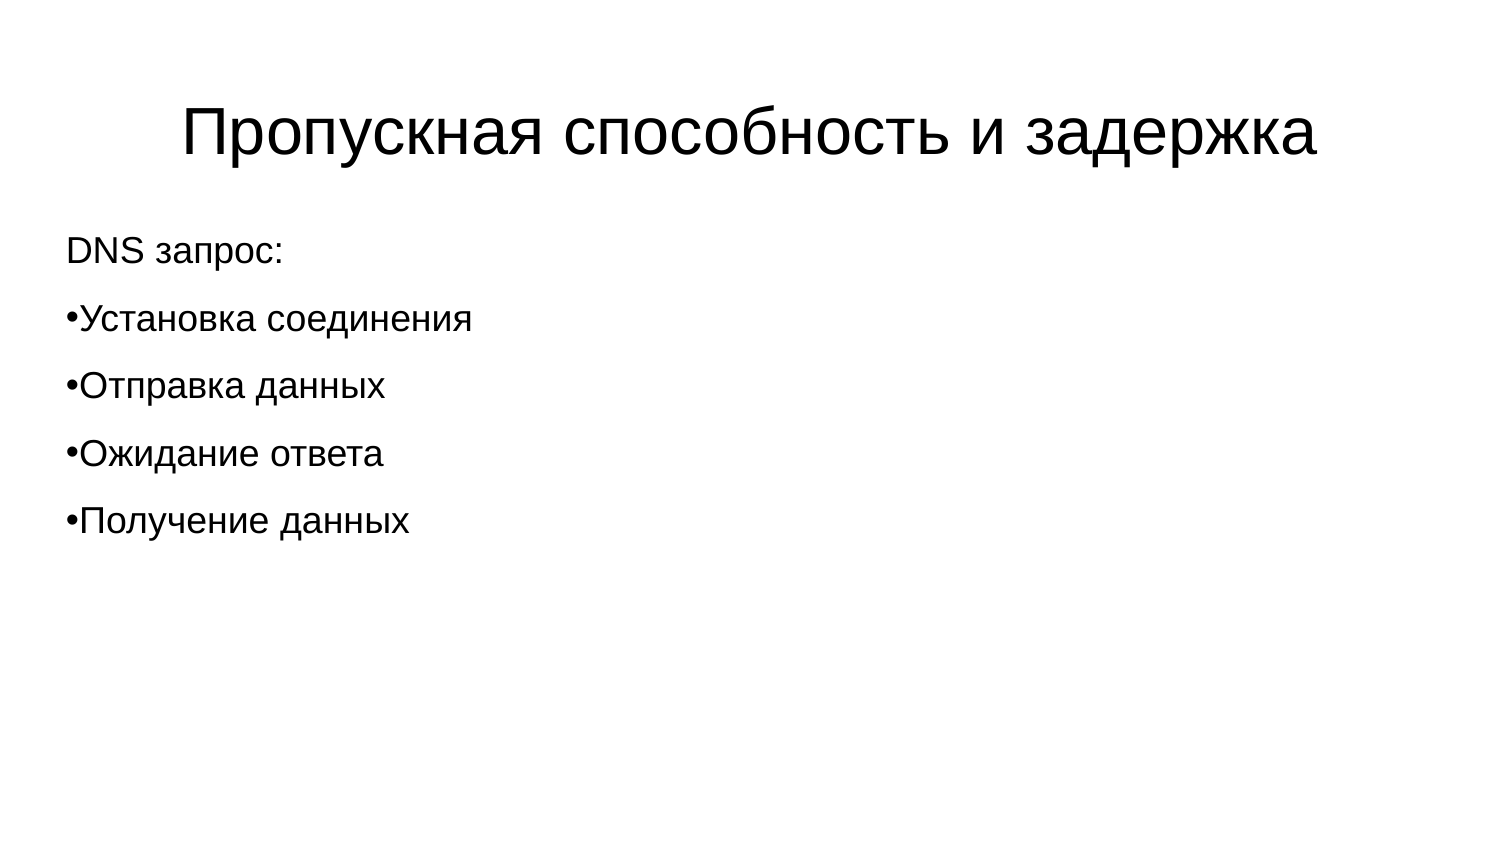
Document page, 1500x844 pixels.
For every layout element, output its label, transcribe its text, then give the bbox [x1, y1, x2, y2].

text_box DNS запрос: Установка соединения Отправка данных Ожидание ответа Получение данных [51, 189, 1449, 750]
text_box Пропускная способность и задержка [51, 72, 1449, 167]
